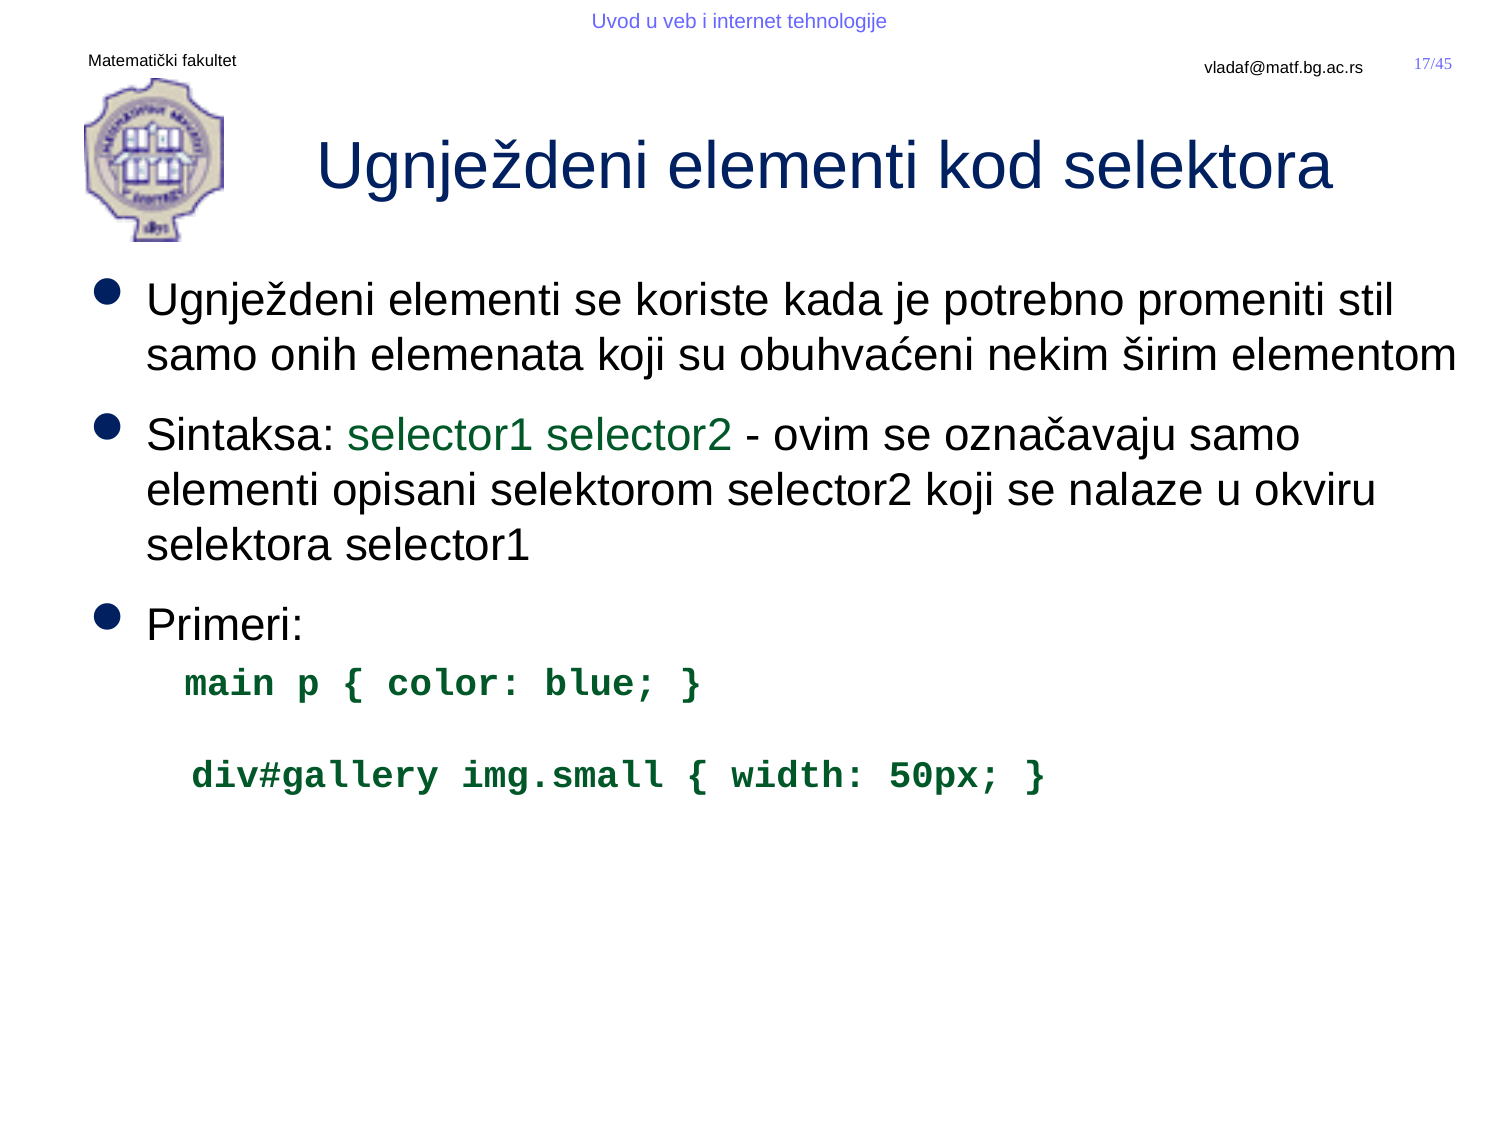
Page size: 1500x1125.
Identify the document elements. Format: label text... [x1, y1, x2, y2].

title Ugnježdeni elementi kod selektora [301, 90, 1425, 233]
list Ugnježdeni elementi se koriste kada je potrebno promeniti stil samo onih elemenata koji su obuhvaćeni nekim širim elementom Sintaksa: selector1 selector2 - ovim se označavaju samo elementi opisani selektorom selector2 koji se nalaze u okviru selektora selector1 Primeri: main p { color: blue; } div#gallery img.small { width: 50px; } [75, 262, 1483, 1125]
picture [84, 78, 224, 242]
